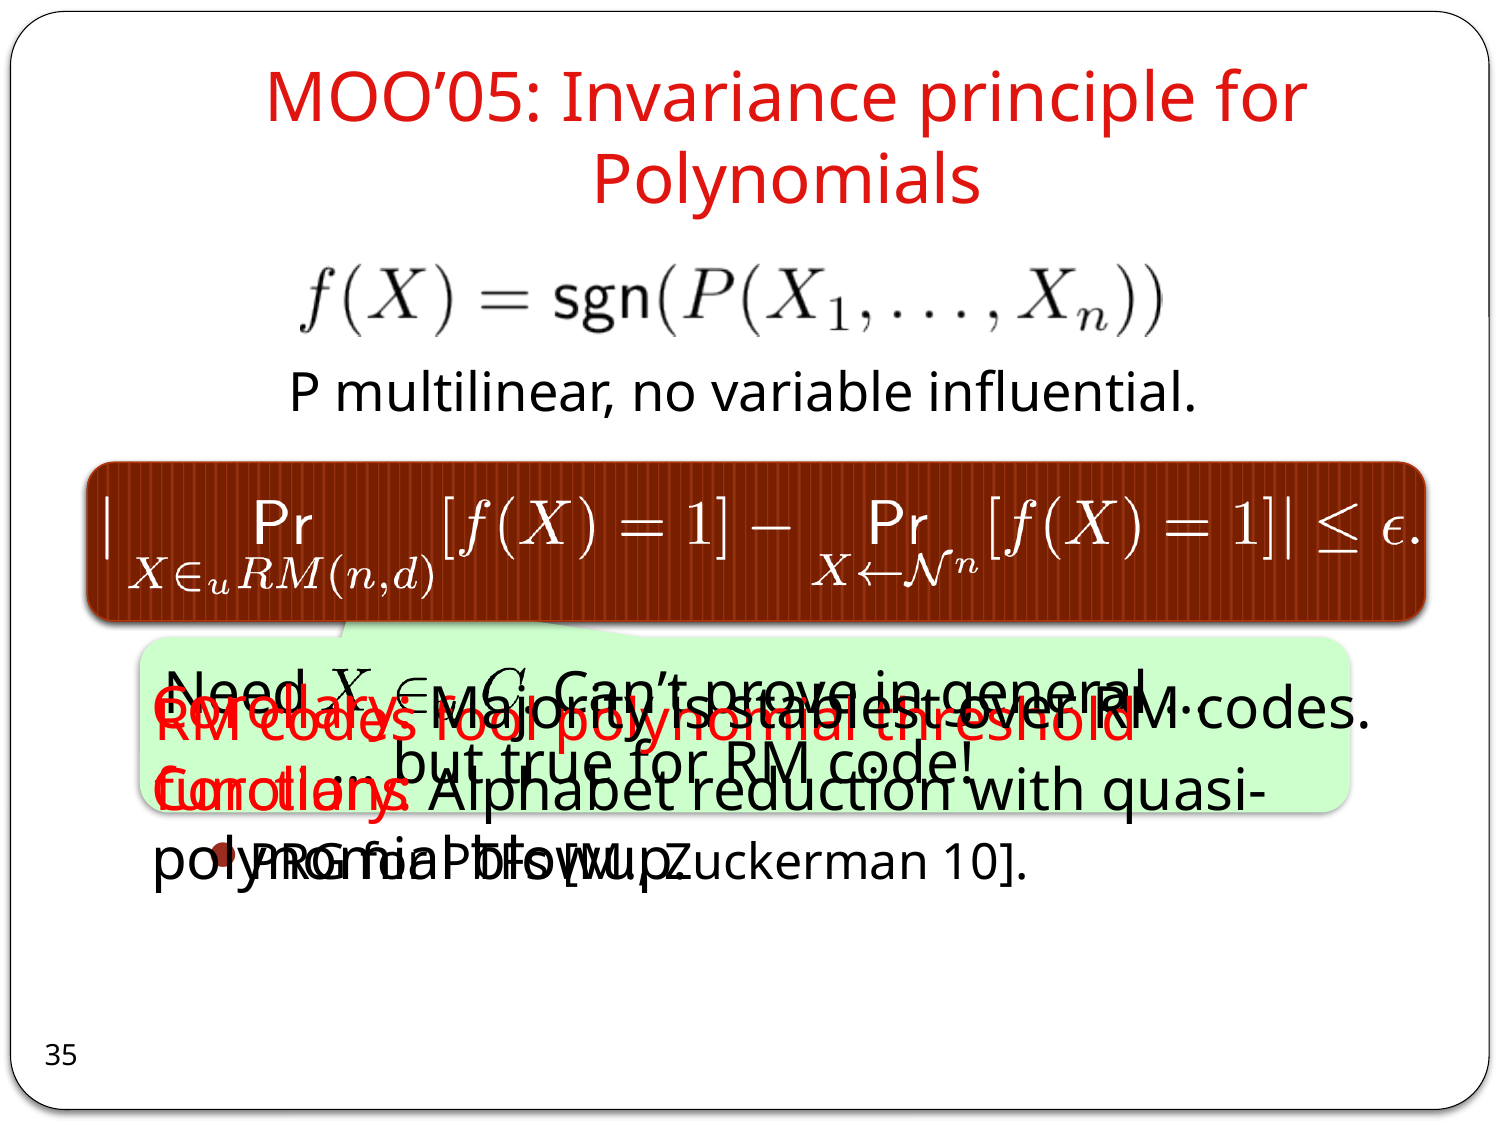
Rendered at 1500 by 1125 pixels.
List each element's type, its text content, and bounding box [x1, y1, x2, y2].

text_box Corollary: Majority is stablest over RM codes. Corollary: Alphabet reduction with quasi-polynomial blowup. [136, 662, 1412, 988]
picture [299, 262, 1163, 337]
slide_number 35 [23, 1018, 99, 1094]
text_box P multilinear, no variable influential. [273, 349, 1214, 430]
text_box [87, 462, 1432, 622]
text_box MOO’05: Invariance principle for Polynomials [149, 45, 1425, 233]
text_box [139, 637, 1351, 813]
list RM codes fool polynomial threshold functions PRG for PTFs [M., Zuckerman 10]. [139, 675, 1415, 1000]
